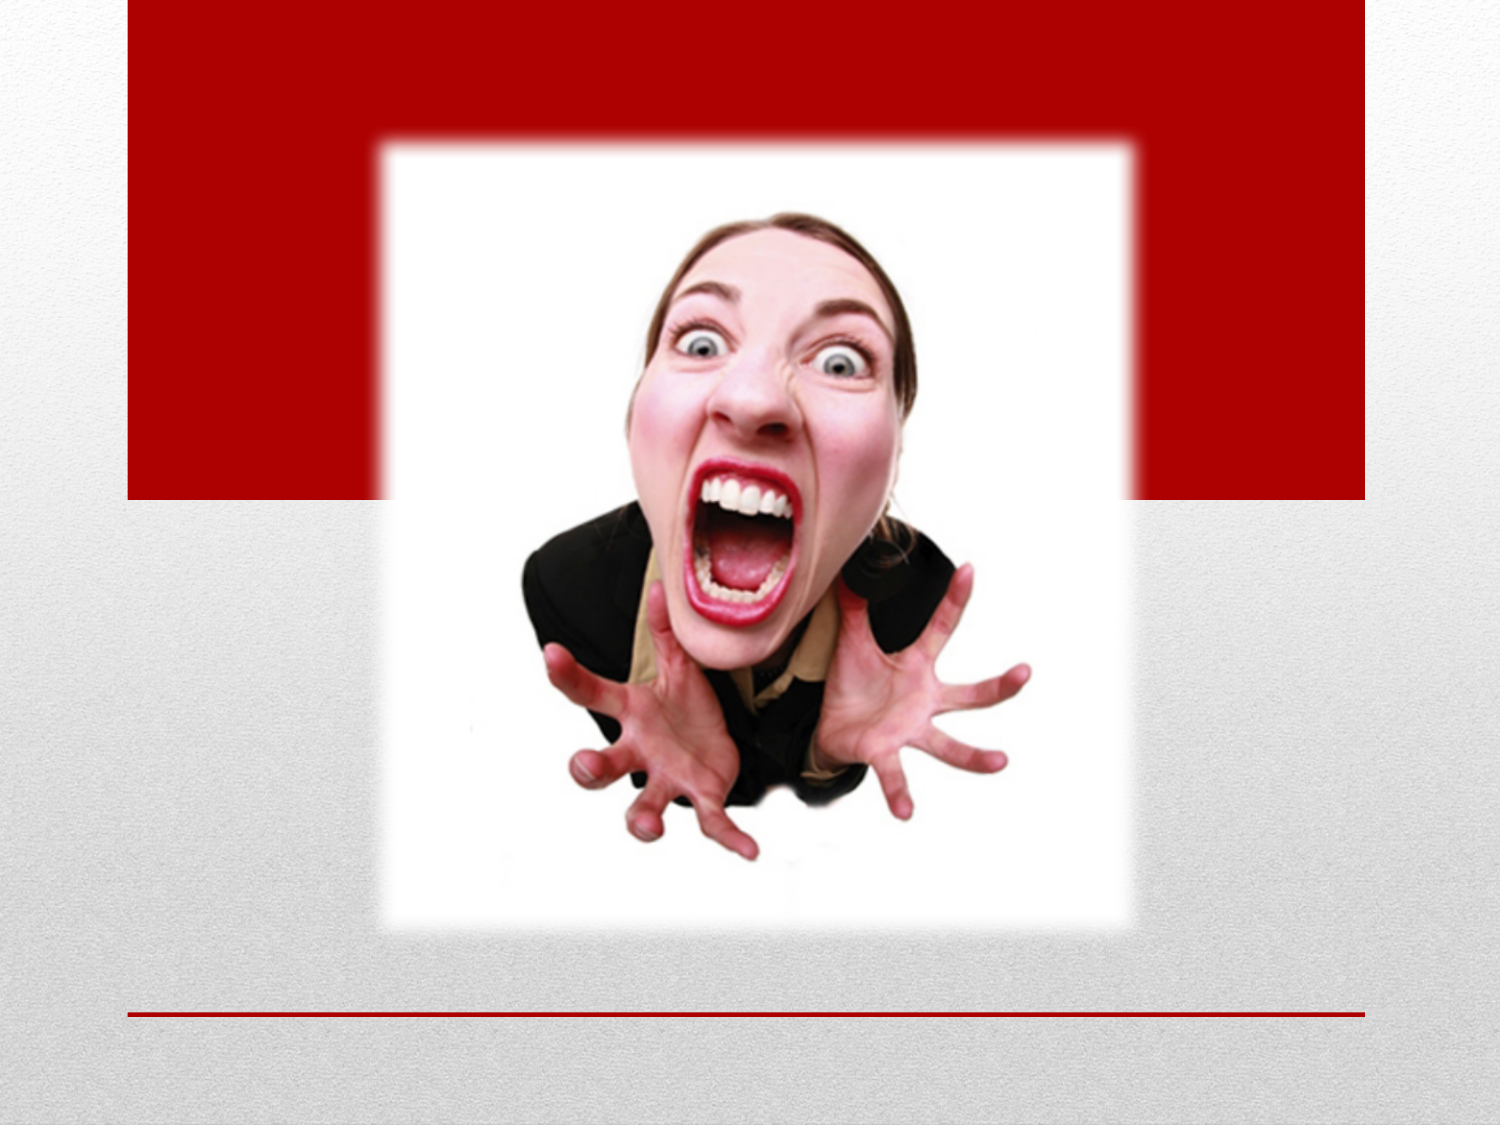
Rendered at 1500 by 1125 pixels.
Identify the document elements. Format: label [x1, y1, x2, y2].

picture [361, 124, 1153, 950]
